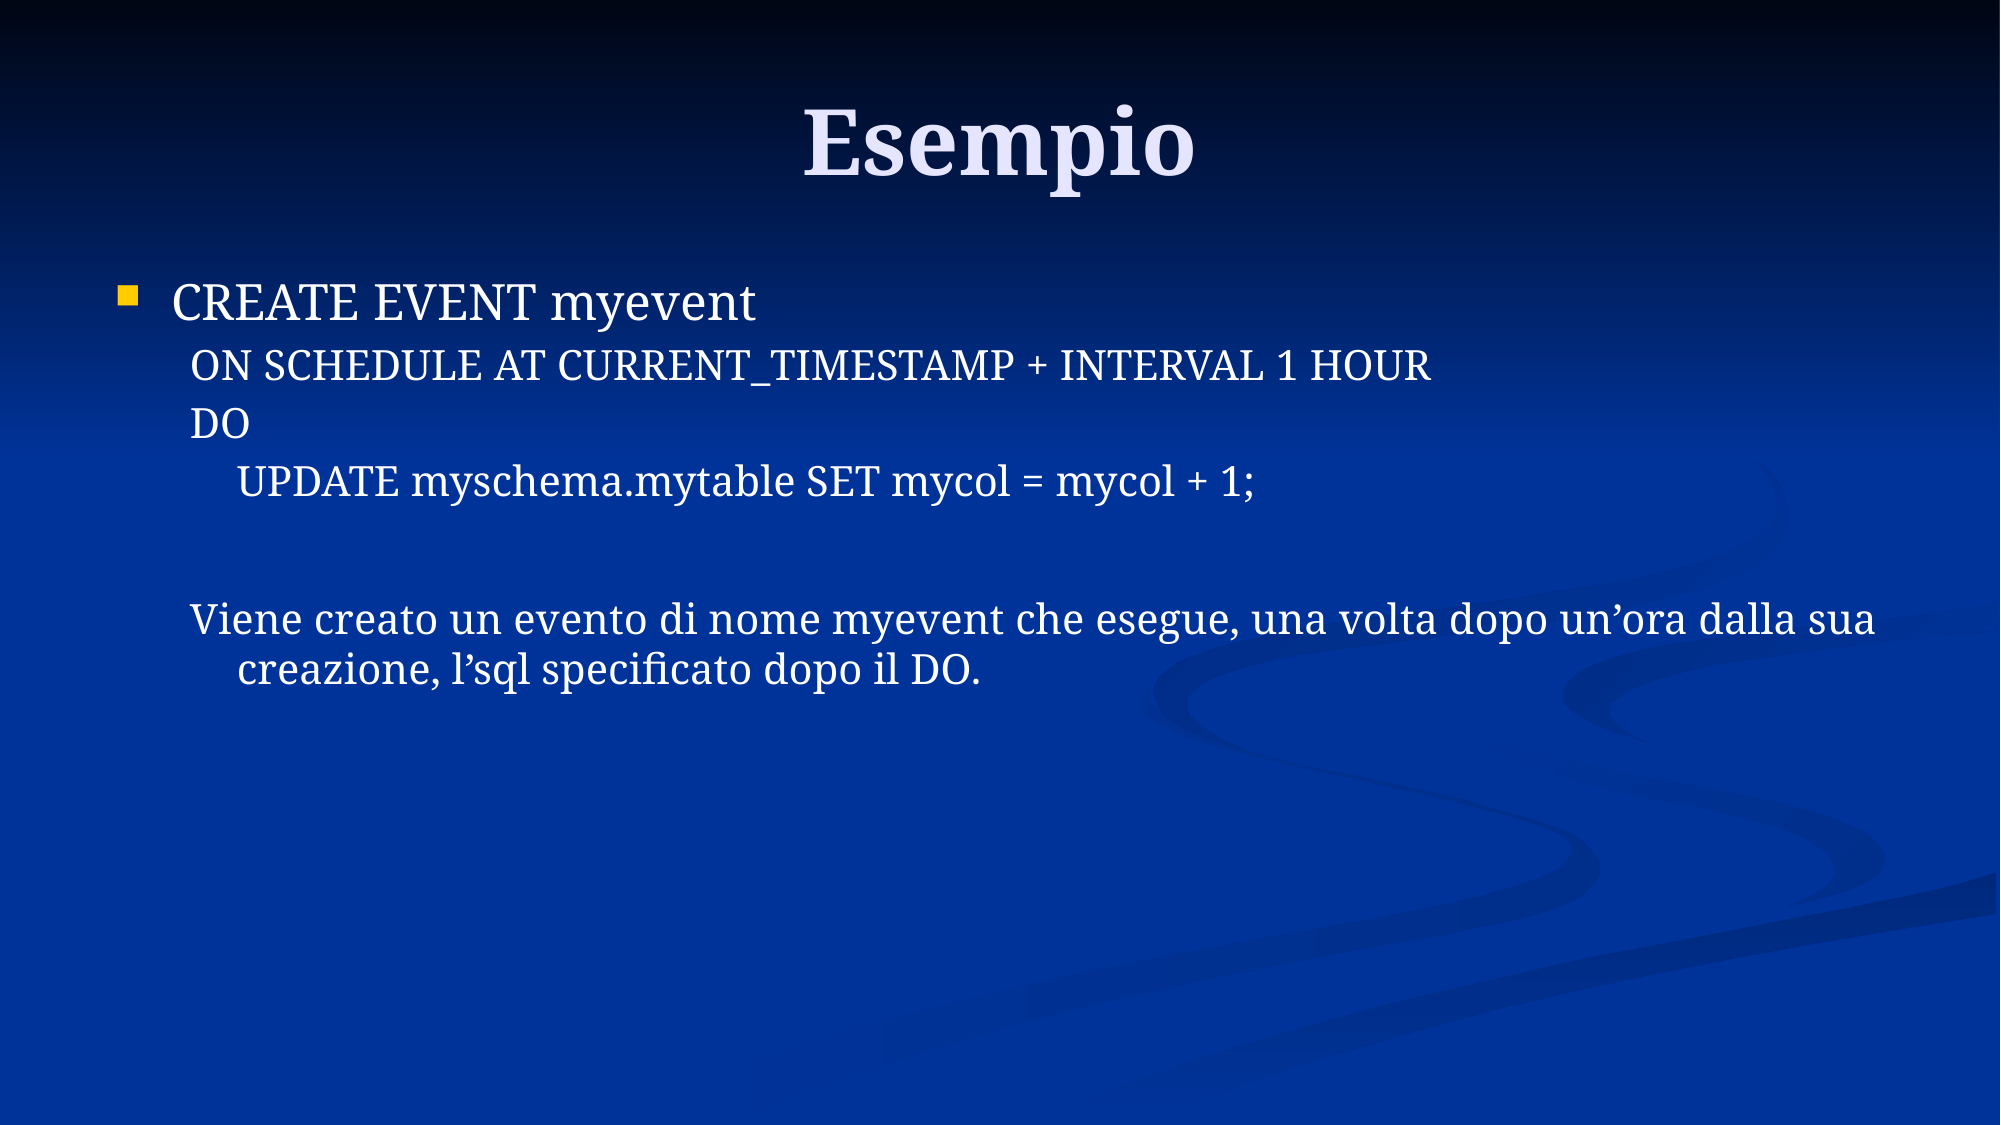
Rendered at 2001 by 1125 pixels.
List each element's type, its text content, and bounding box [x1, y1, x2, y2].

title Esempio [99, 44, 1901, 233]
list CREATE EVENT myevent ON SCHEDULE AT CURRENT_TIMESTAMP + INTERVAL 1 HOUR DO UPDATE myschema.mytable SET mycol = mycol + 1; Viene creato un evento di nome myevent che esegue, una volta dopo un’ora dalla sua creazione, l’sql specificato dopo il DO. [99, 262, 1901, 1006]
